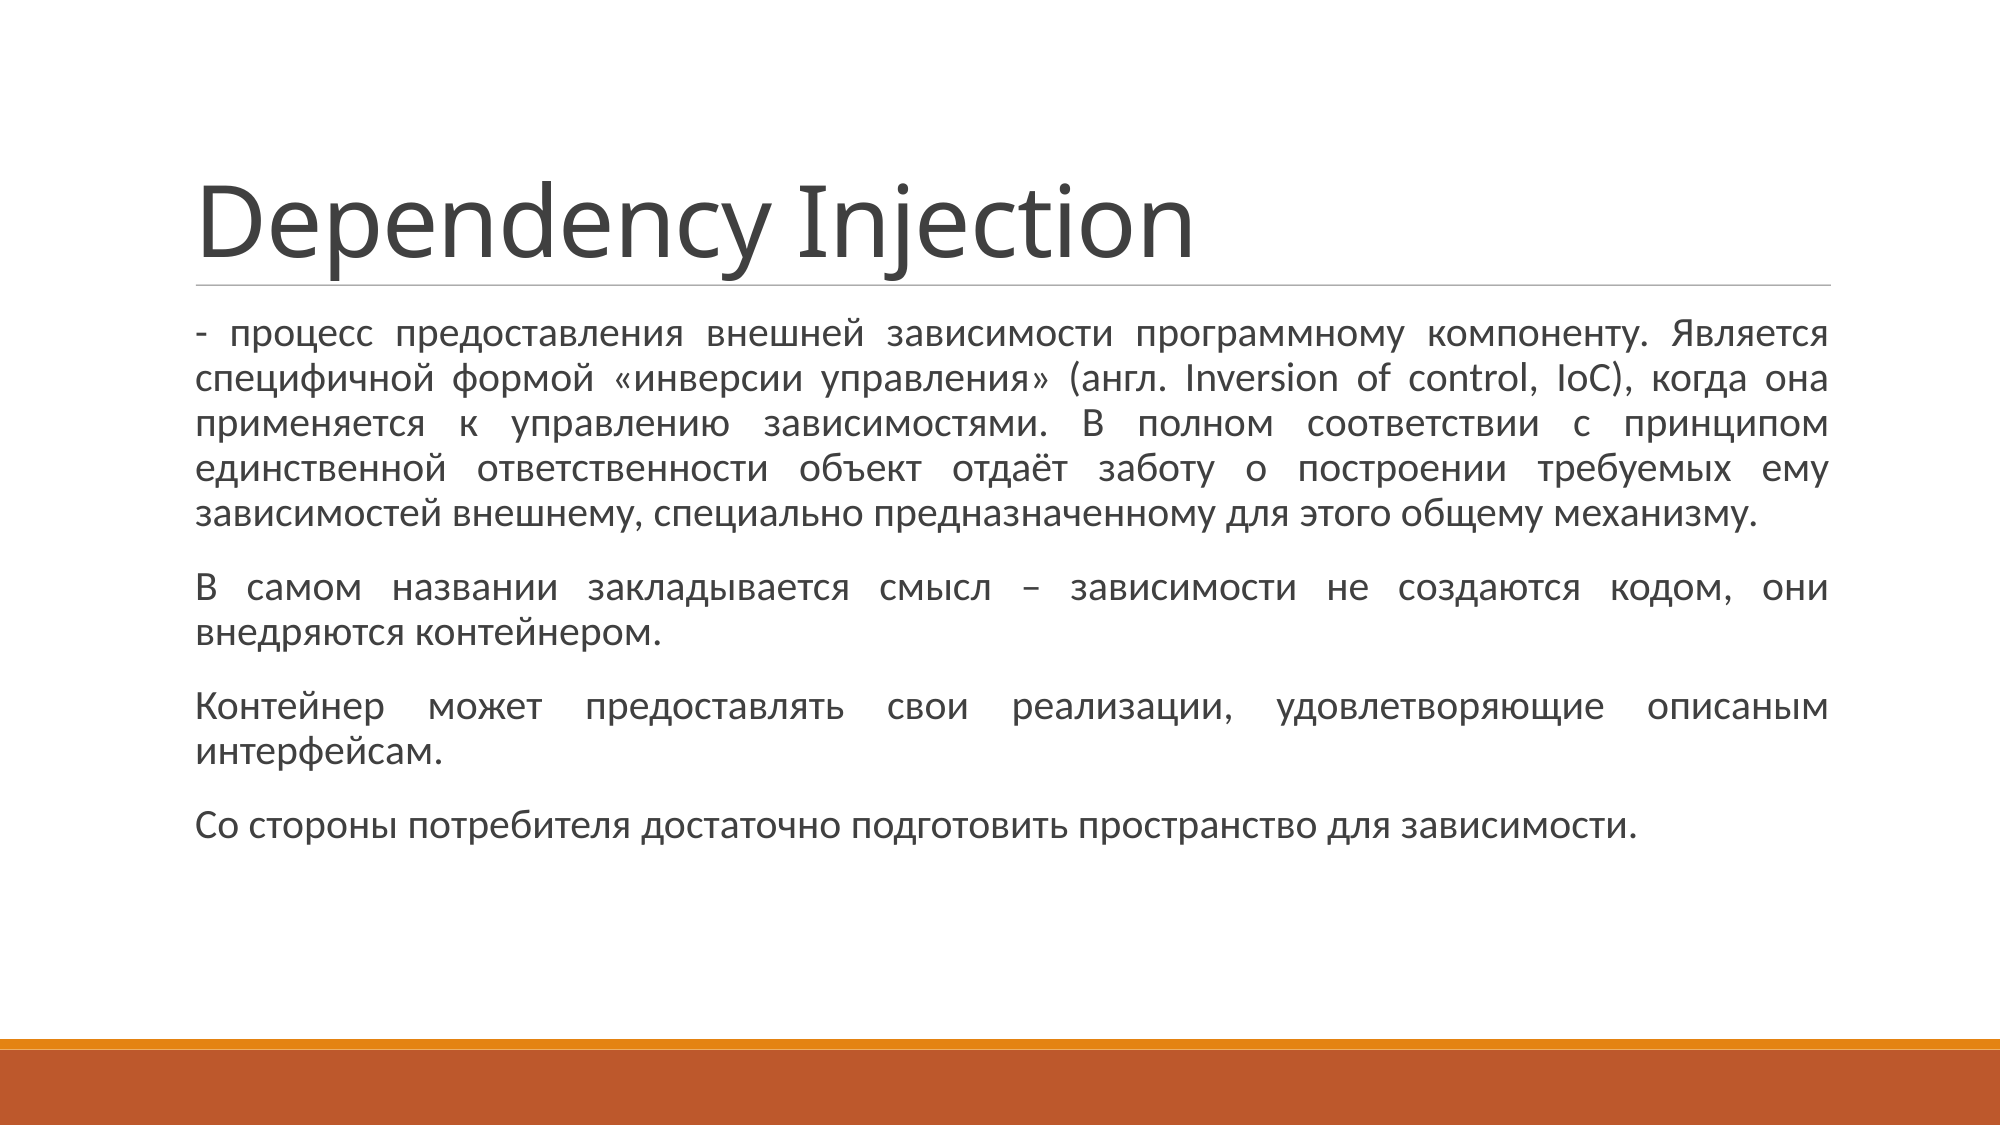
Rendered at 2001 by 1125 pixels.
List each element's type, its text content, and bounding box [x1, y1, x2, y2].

text_box Dependency Injection [180, 47, 1830, 285]
text_box - процесс предоставления внешней зависимости программному компоненту. Является специфичной формой «инверсии управления» (англ. Inversion of control, IoC), когда она применяется к управлению зависимостями. В полном соответствии с принципом единственной ответственности объект отдаёт заботу о построении требуемых ему зависимостей внешнему, специально предназначенному для этого общему механизму. В самом названии закладывается смысл – зависимости не создаются кодом, они внедряются контейнером. Контейнер может предоставлять свои реализации, удовлетворяющие описаным интерфейсам. Со стороны потребителя достаточно подготовить пространство для зависимости. [180, 302, 1830, 963]
